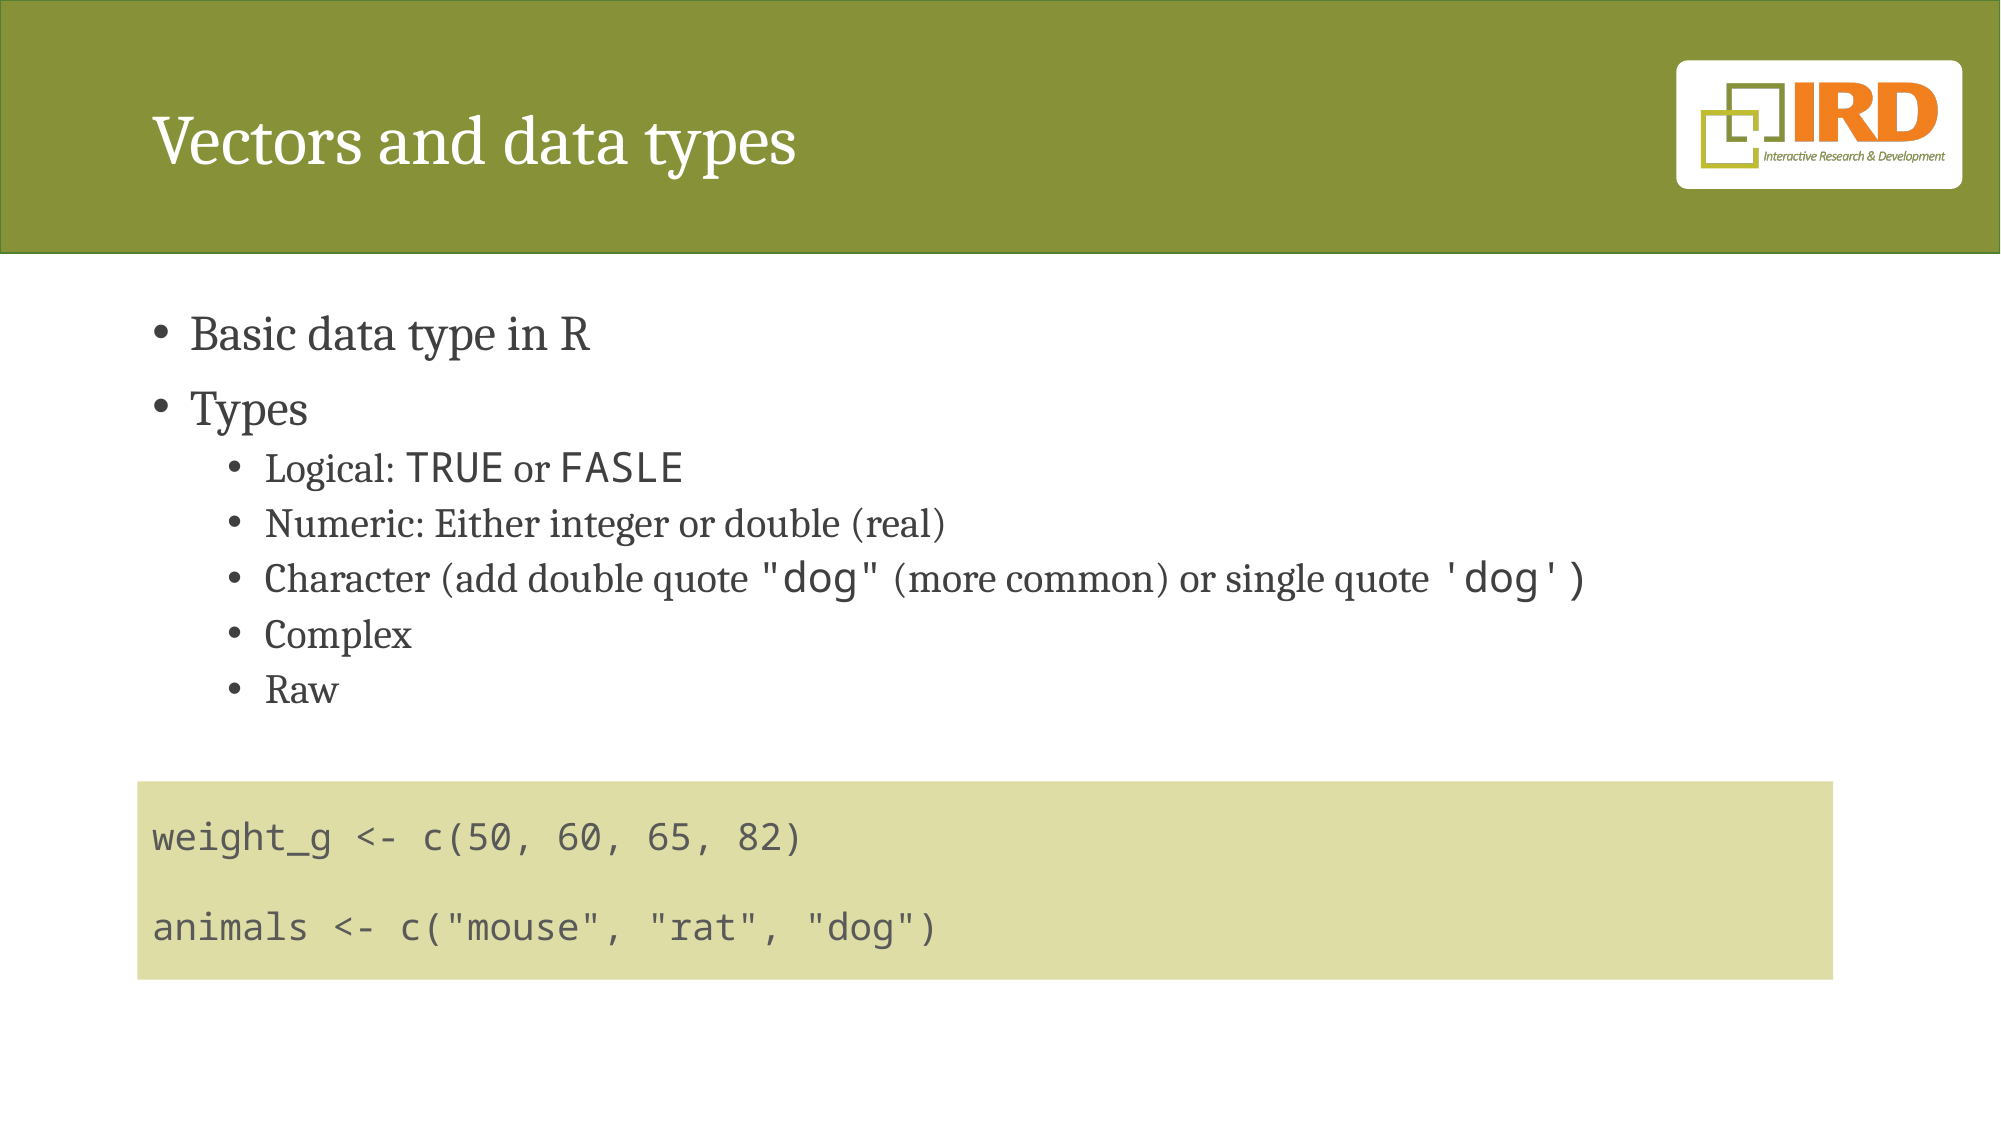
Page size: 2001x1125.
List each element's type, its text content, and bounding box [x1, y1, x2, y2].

list Basic data type in R Types Logical: TRUE or FASLE Numeric: Either integer or double (real) Character (add double quote "dog" (more common) or single quote 'dog') Complex Raw [137, 299, 1863, 1014]
picture [1698, 82, 1948, 169]
title Vectors and data types [137, 59, 1639, 224]
text_box weight_g <- c(50, 60, 65, 82) animals <- c("mouse", "rat", "dog") [136, 780, 1834, 981]
